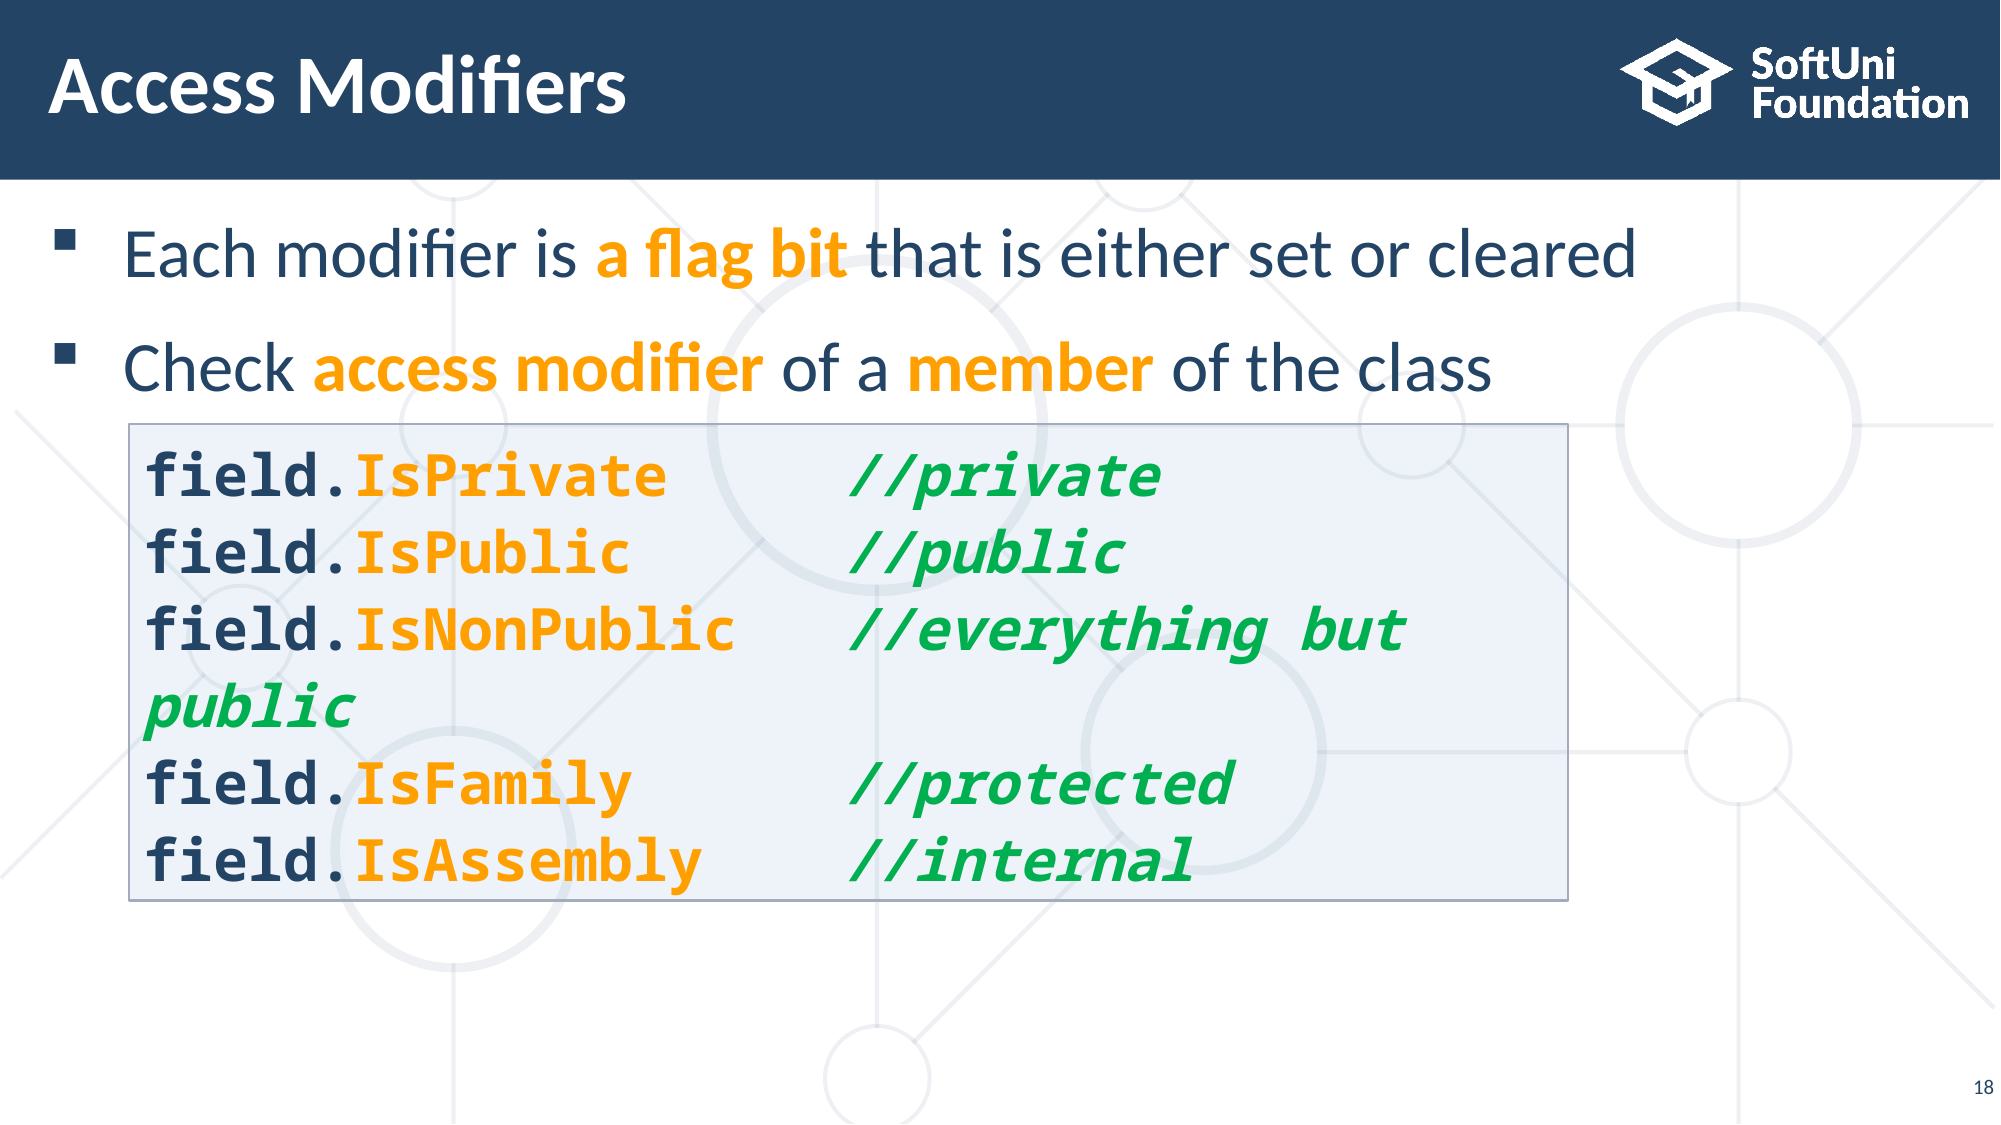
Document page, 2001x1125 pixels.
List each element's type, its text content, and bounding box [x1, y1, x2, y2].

slide_number 18 [1929, 1070, 2000, 1103]
picture [1619, 38, 1968, 126]
text_box field.IsPrivate //private field.IsPublic //public field.IsNonPublic //everything but public field.IsFamily //protected field.IsAssembly //internal [128, 424, 1569, 901]
title Access Modifiers [31, 16, 1591, 162]
list Each modifier is a flag bit that is either set or cleared Check access modifier of a member of the class [31, 196, 1970, 1050]
